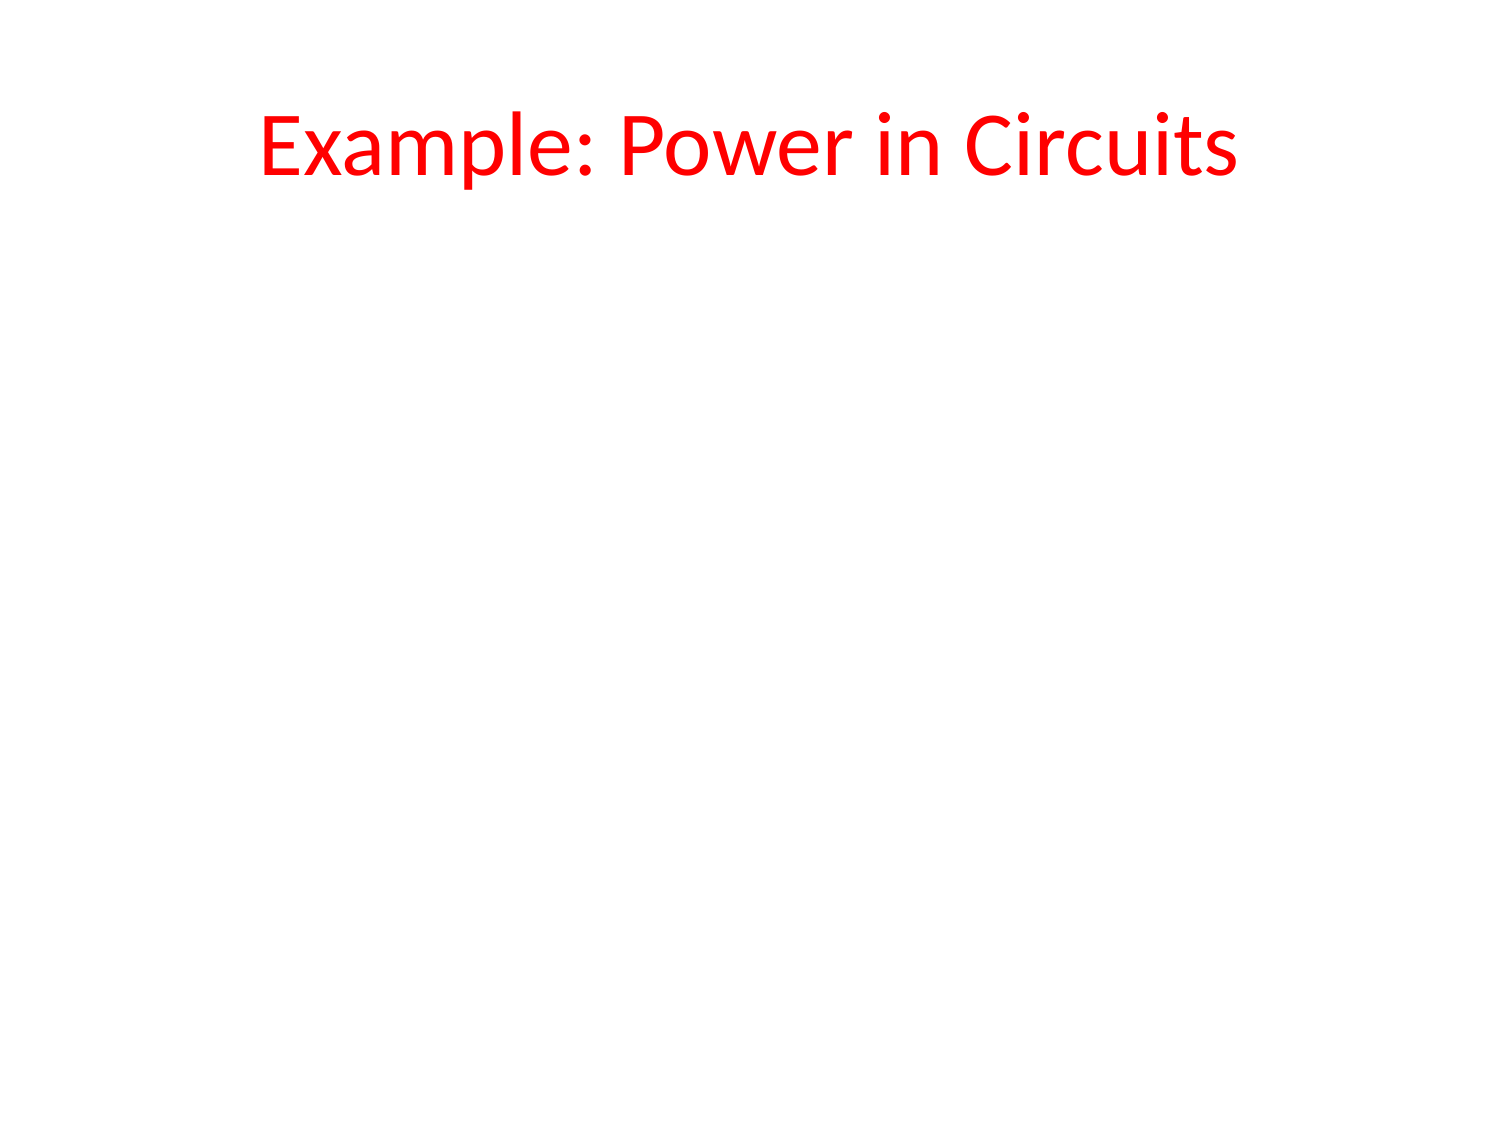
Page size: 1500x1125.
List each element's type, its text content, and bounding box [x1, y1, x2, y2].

title Example: Power in Circuits [75, 45, 1425, 233]
